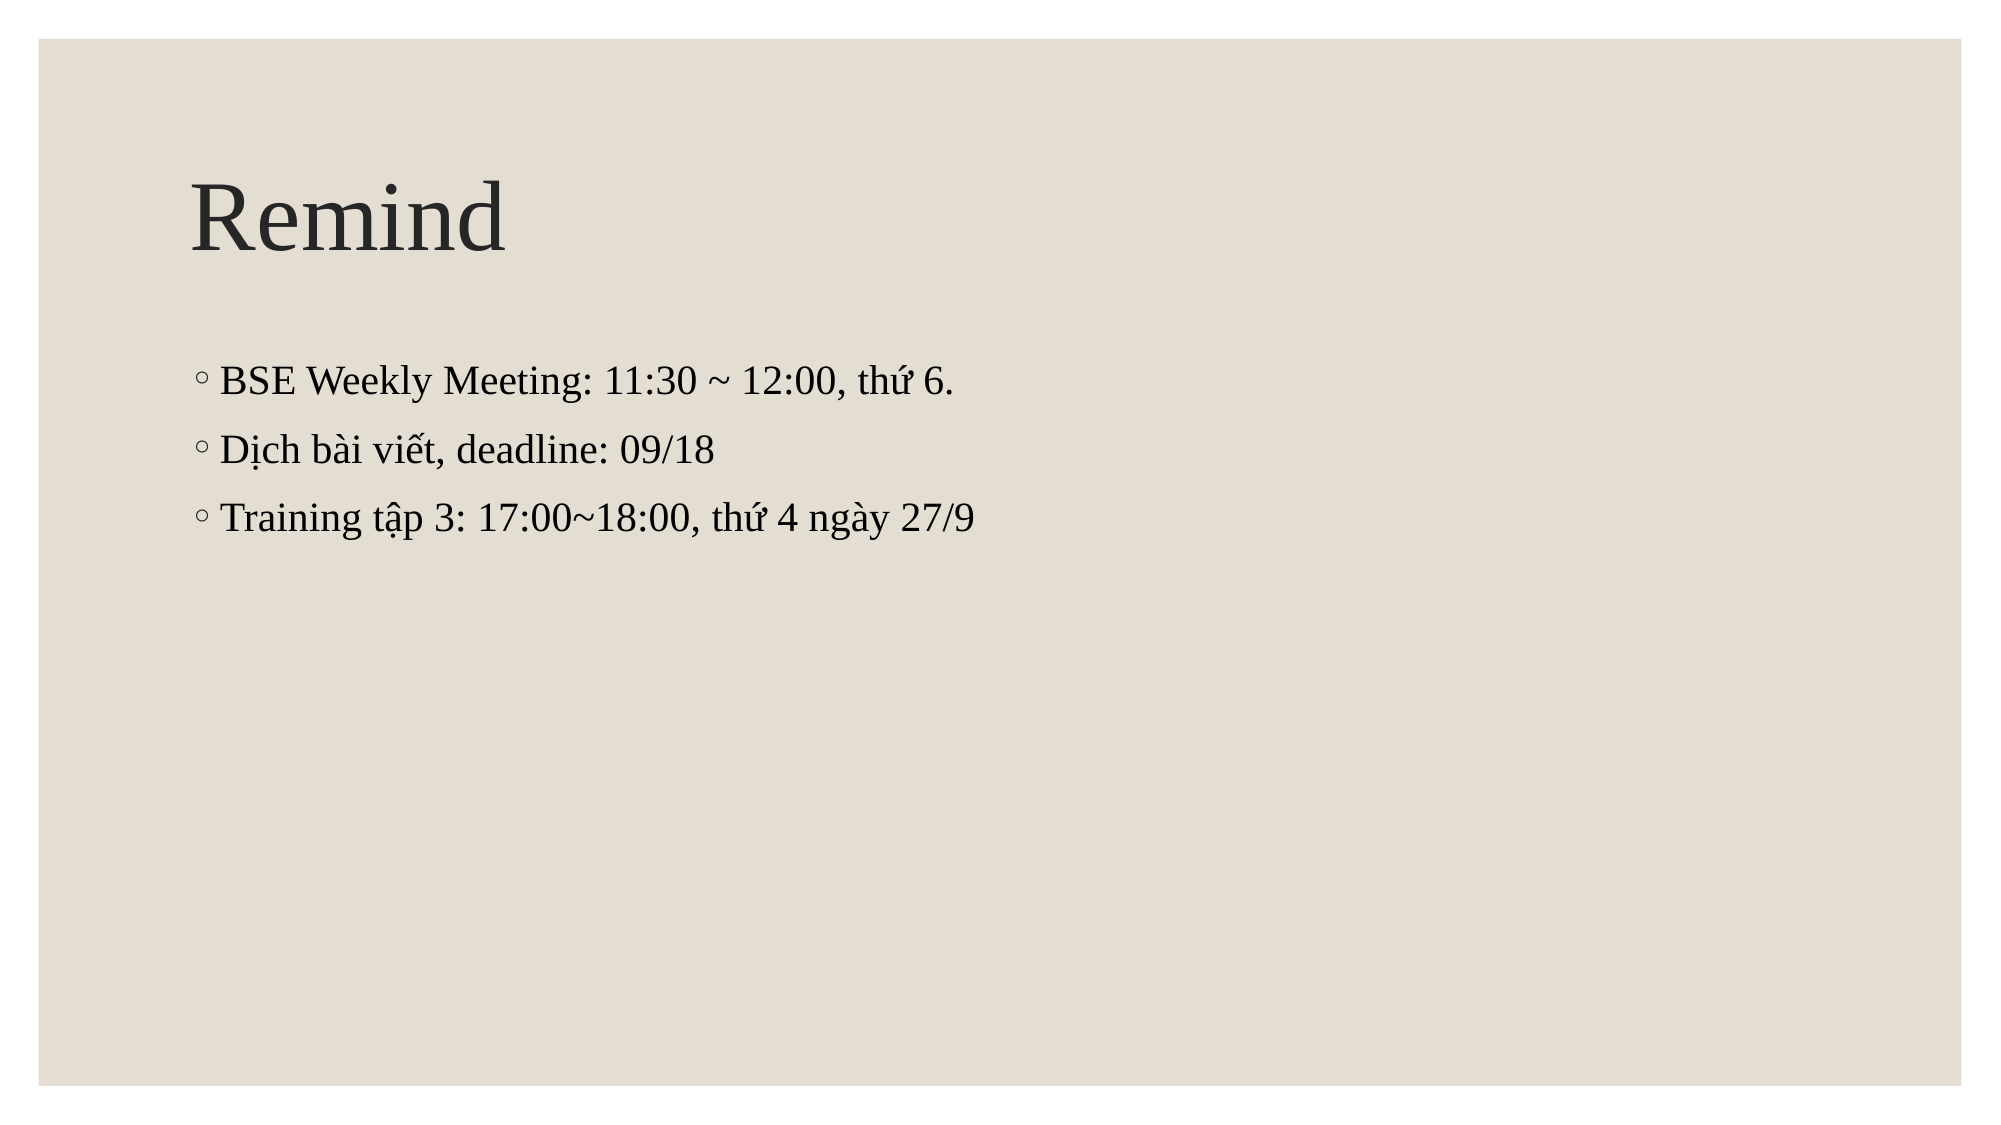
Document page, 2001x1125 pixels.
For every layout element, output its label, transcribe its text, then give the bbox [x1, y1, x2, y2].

list BSE Weekly Meeting: 11:30 ~ 12:00, thứ 6. Dịch bài viết, deadline: 09/18 Training tập 3: 17:00~18:00, thứ 4 ngày 27/9 [174, 345, 1825, 990]
title Remind [174, 105, 1825, 331]
